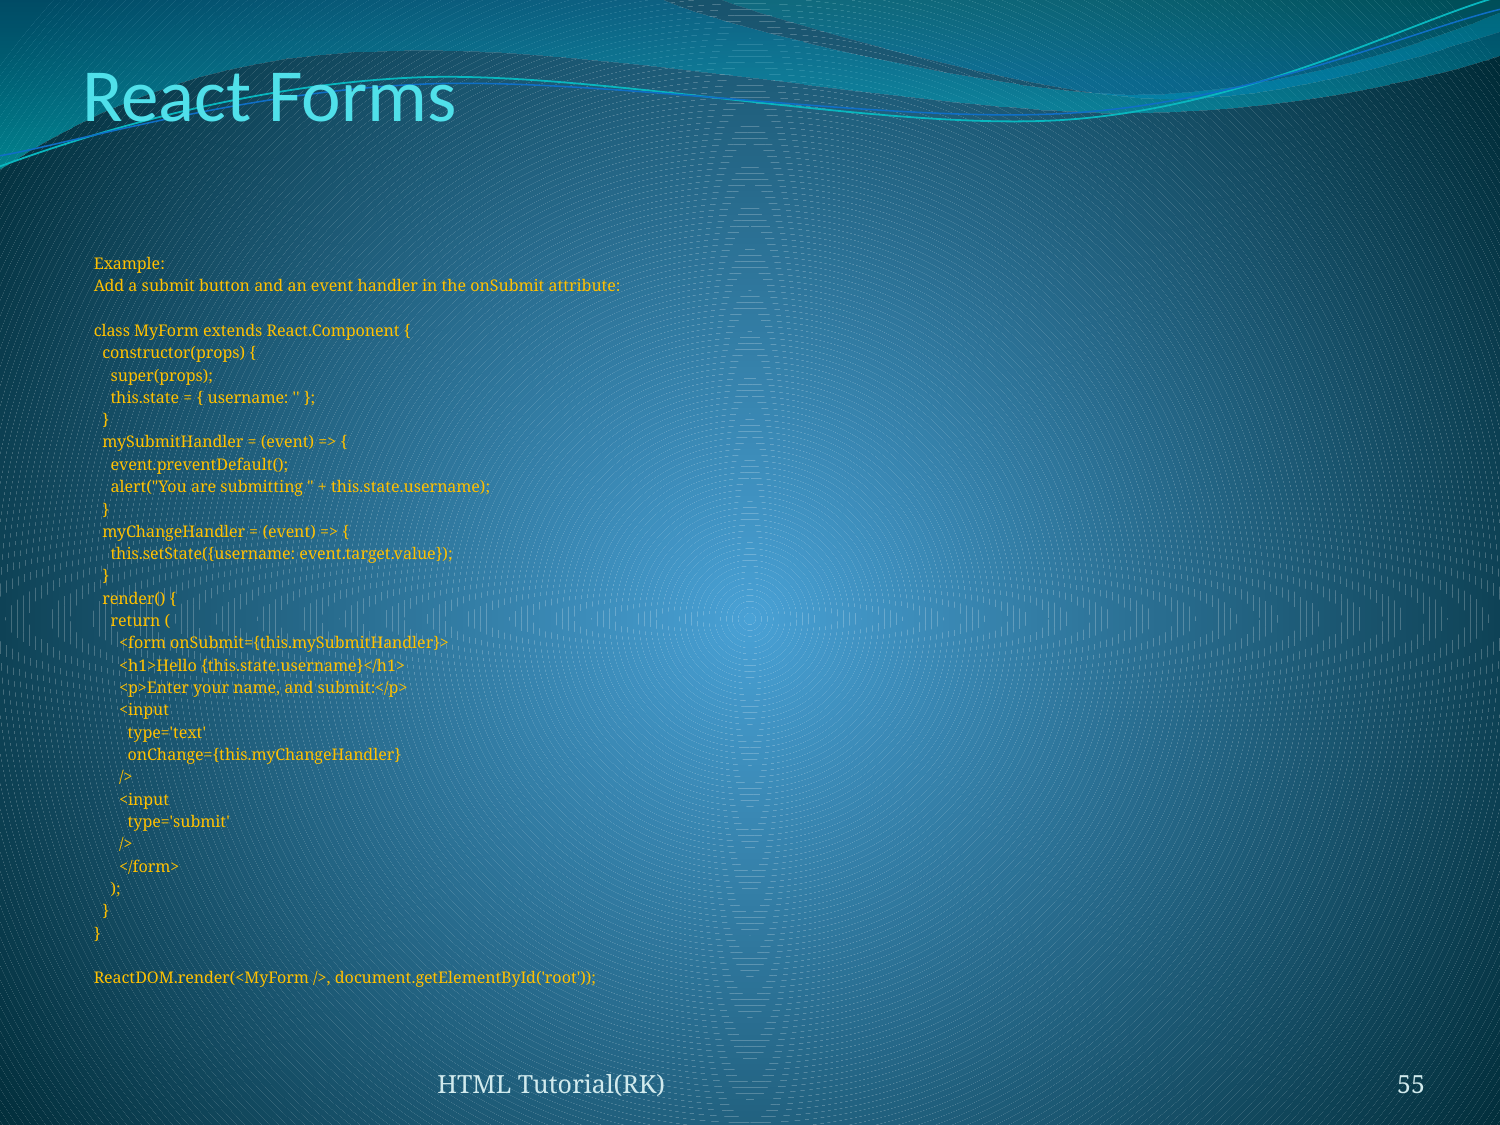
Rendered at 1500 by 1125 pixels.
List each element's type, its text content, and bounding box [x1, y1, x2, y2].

footer HTML Tutorial(RK) [437, 1042, 988, 1103]
subtitle Example: Add a submit button and an event handler in the onSubmit attribute: class MyForm extends React.Component { constructor(props) { super(props); this.state = { username: '' }; } mySubmitHandler = (event) => { event.preventDefault(); alert("You are submitting " + this.state.username); } myChangeHandler = (event) => { this.setState({username: event.target.value}); } render() { return ( <form onSubmit={this.mySubmitHandler}> <h1>Hello {this.state.username}</h1> <p>Enter your name, and submit:</p> <input type='text' onChange={this.myChangeHandler} /> <input type='submit' /> </form> ); } } ReactDOM.render(<MyForm />, document.getElementById('root')); [93, 246, 1376, 997]
title React Forms [82, 46, 1370, 211]
slide_number 55 [1299, 1042, 1425, 1103]
